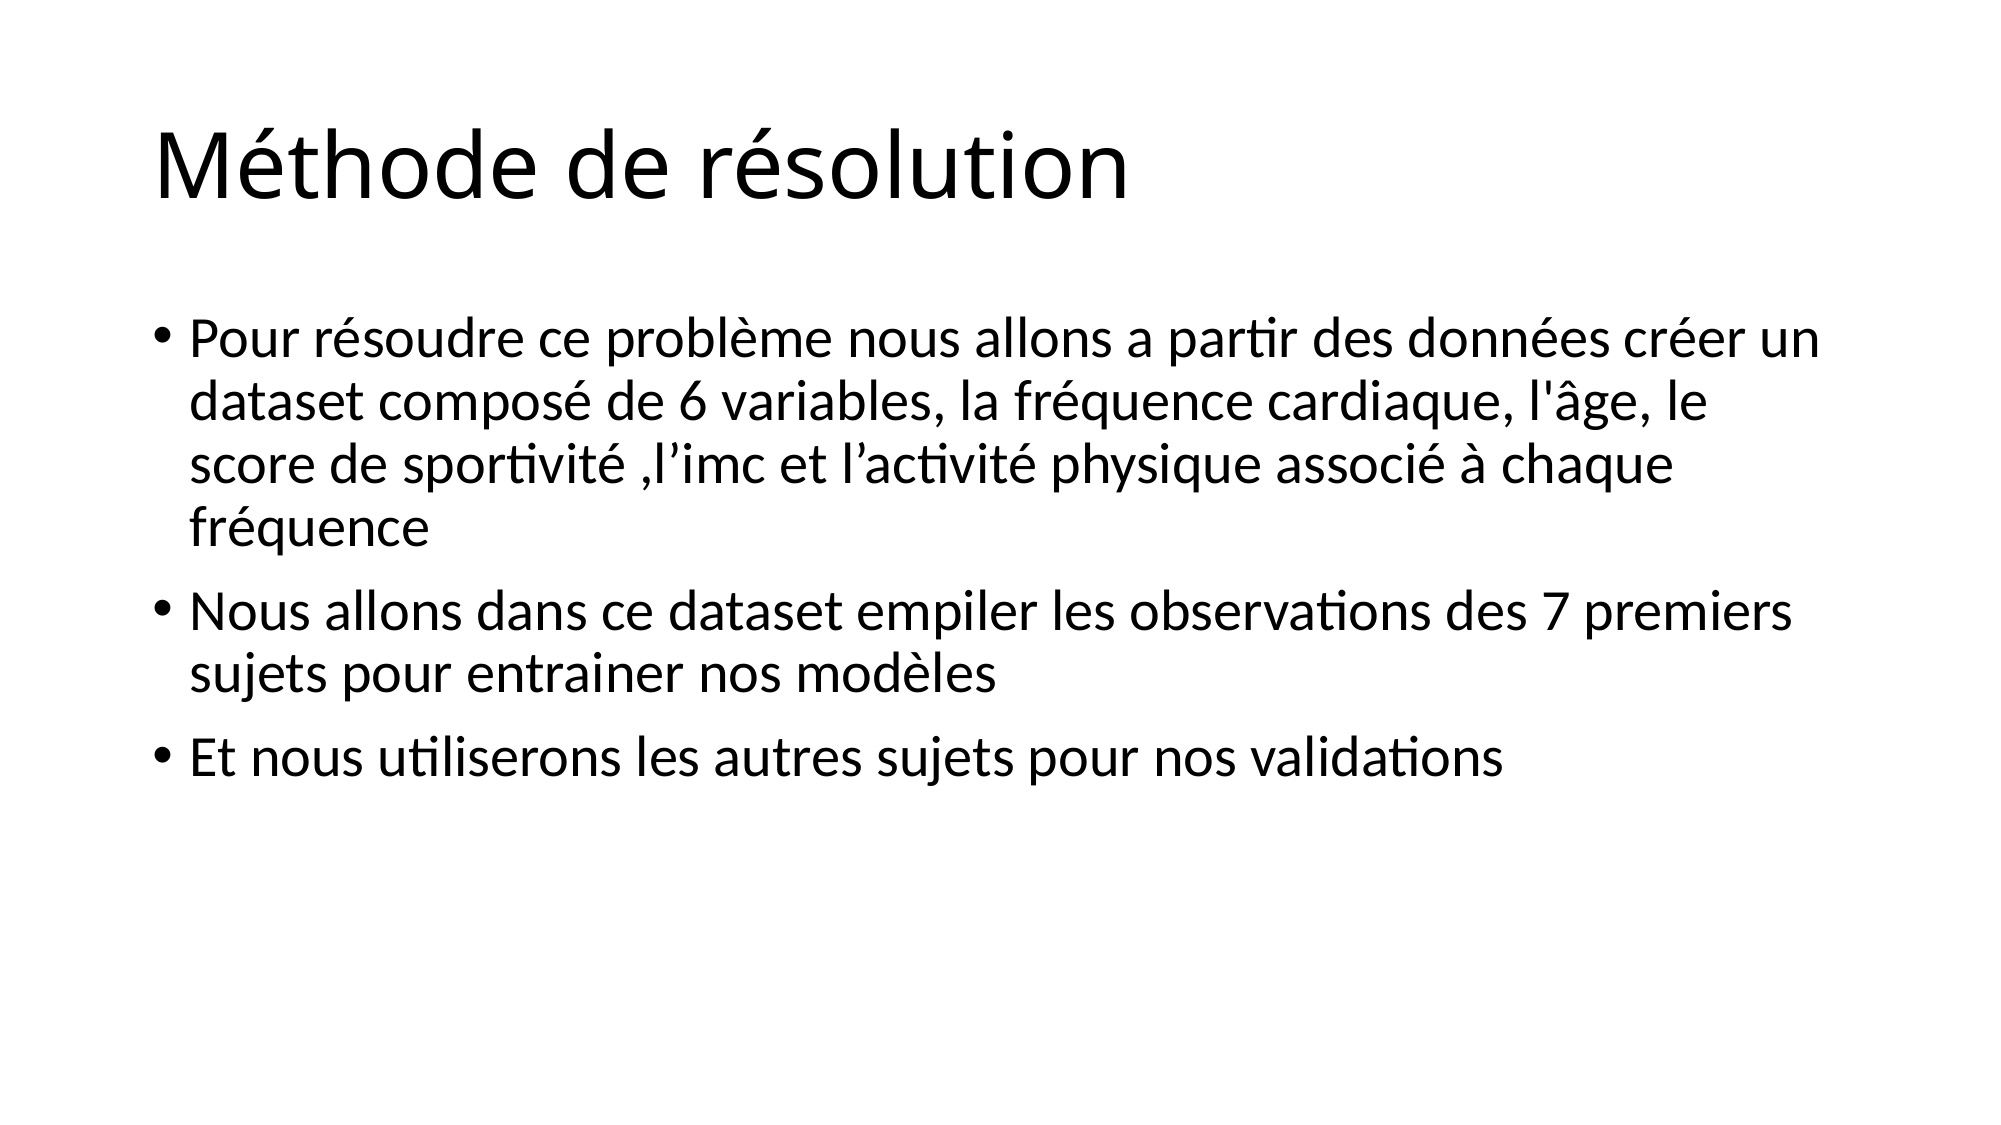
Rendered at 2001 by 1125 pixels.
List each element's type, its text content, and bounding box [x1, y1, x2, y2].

list Pour résoudre ce problème nous allons a partir des données créer un dataset composé de 6 variables, la fréquence cardiaque, l'âge, le score de sportivité ,l’imc et l’activité physique associé à chaque fréquence Nous allons dans ce dataset empiler les observations des 7 premiers sujets pour entrainer nos modèles Et nous utiliserons les autres sujets pour nos validations [137, 299, 1863, 1014]
title Méthode de résolution [137, 59, 1863, 278]
